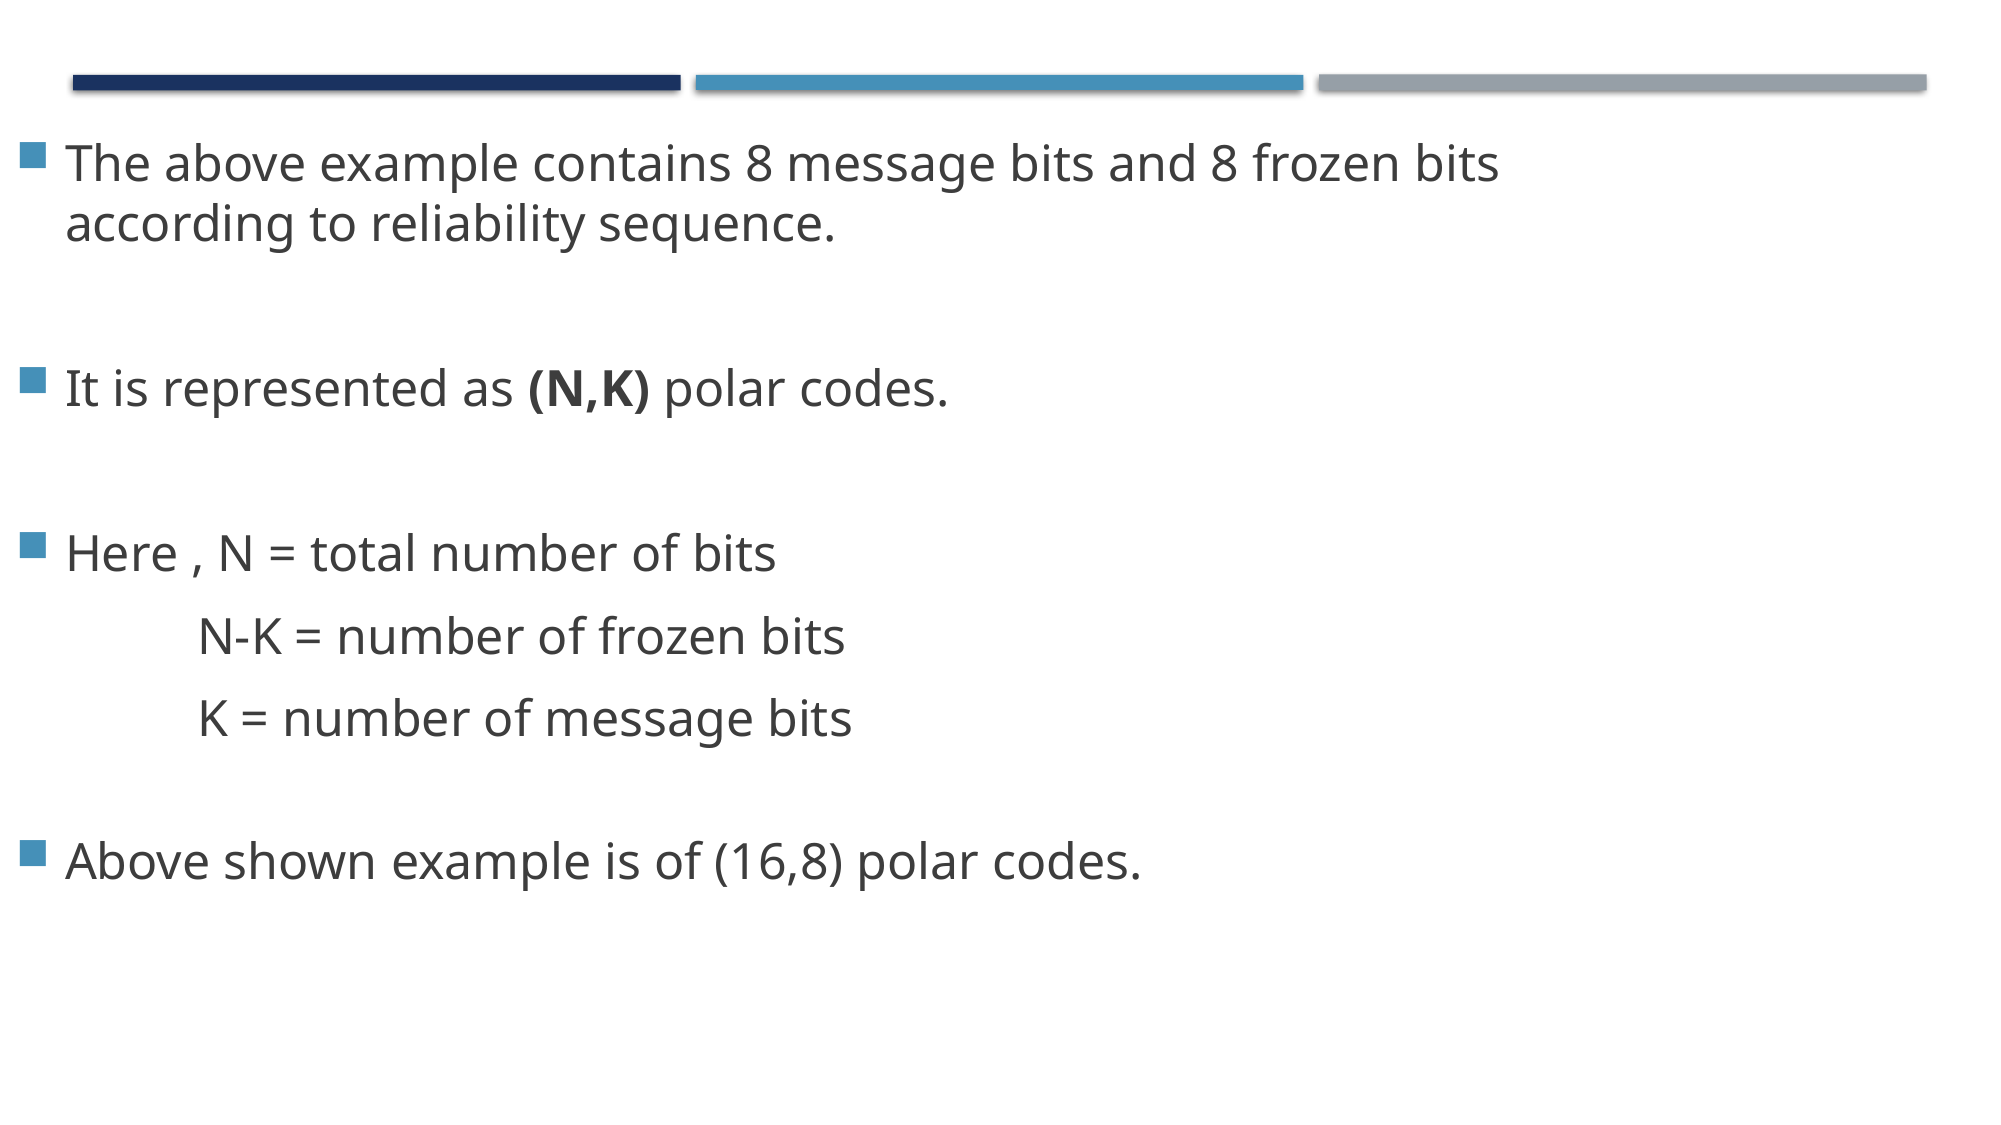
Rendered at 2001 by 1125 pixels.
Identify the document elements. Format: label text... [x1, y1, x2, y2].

list The above example contains 8 message bits and 8 frozen bits according to reliability sequence. It is represented as (N,K) polar codes. Here , N = total number of bits N-K = number of frozen bits K = number of message bits Above shown example is of (16,8) polar codes. [0, 124, 1602, 993]
